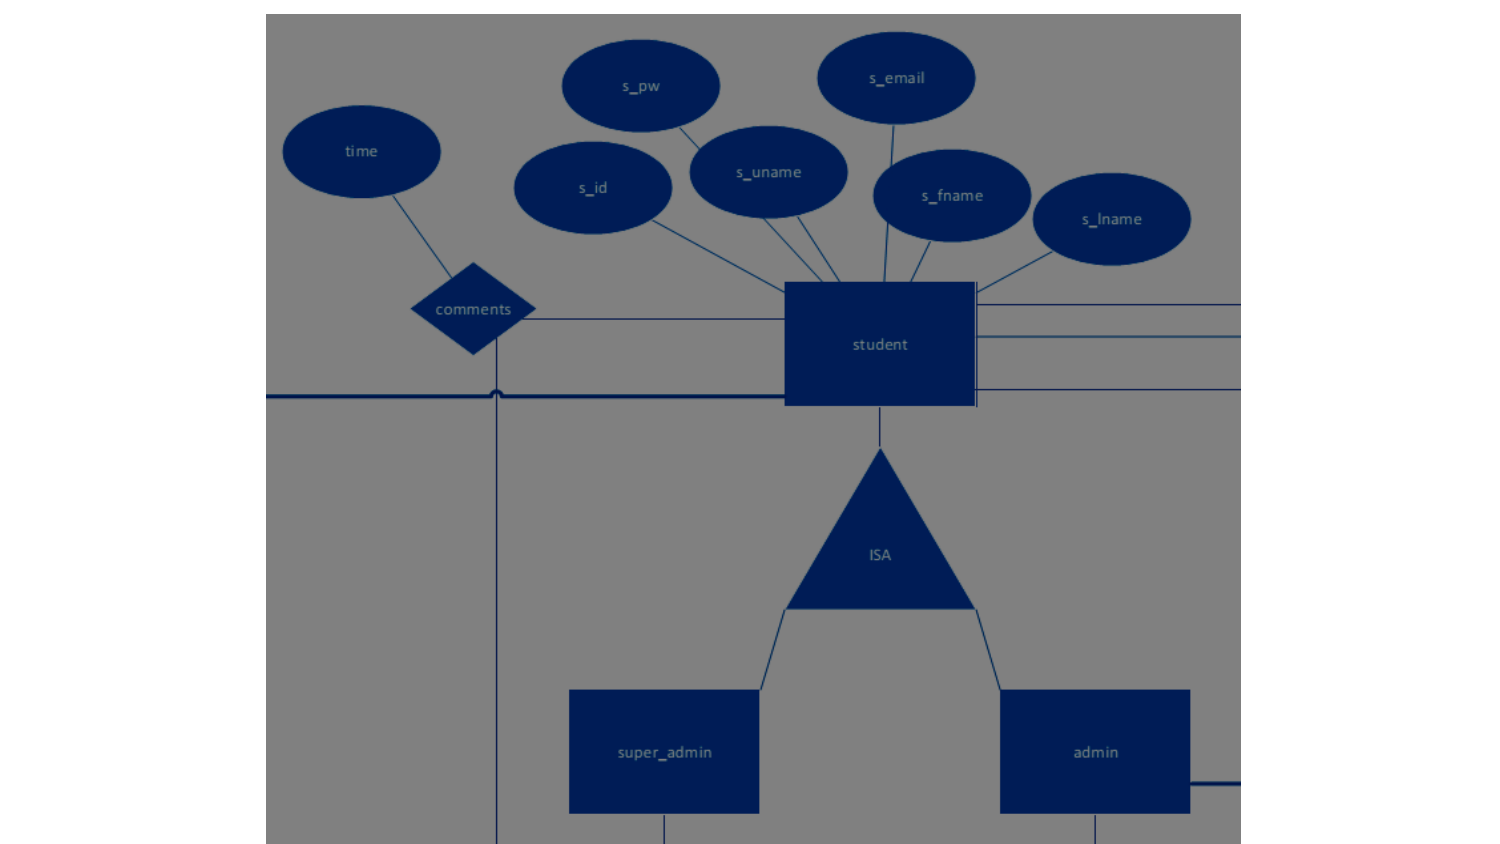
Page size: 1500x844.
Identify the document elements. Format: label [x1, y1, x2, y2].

picture [266, 14, 1241, 844]
